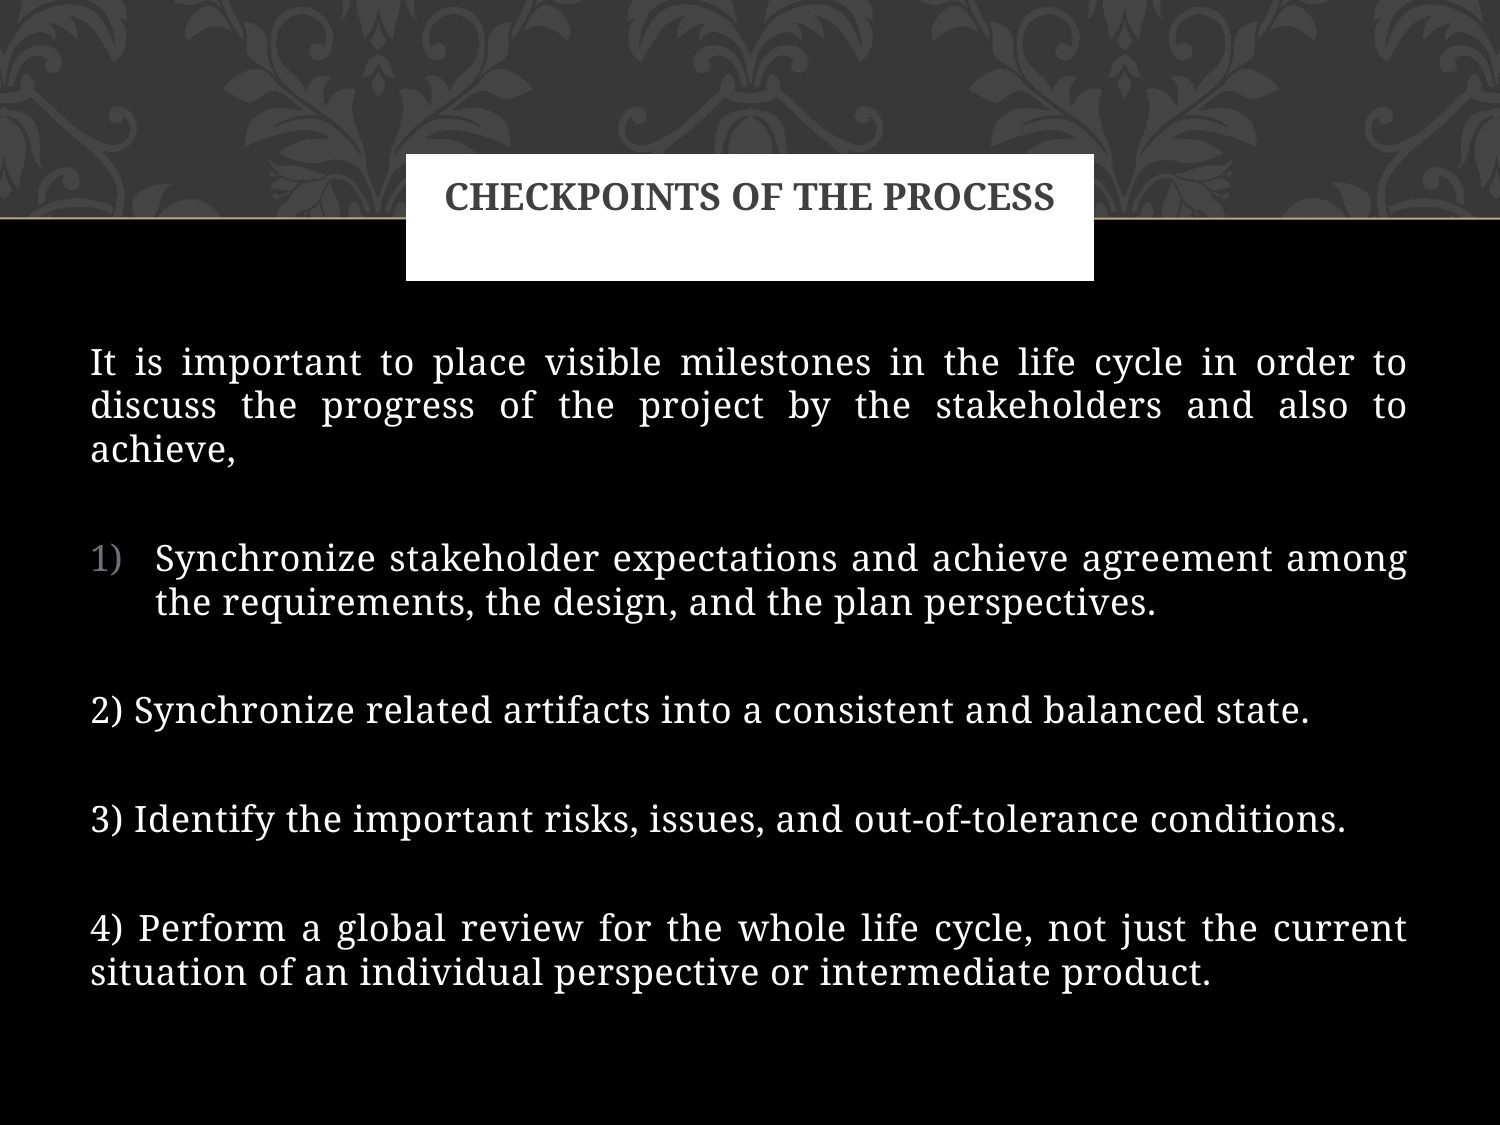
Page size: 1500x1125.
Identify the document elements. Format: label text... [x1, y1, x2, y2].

list It is important to place visible milestones in the life cycle in order to discuss the progress of the project by the stakeholders and also to achieve, Synchronize stakeholder expectations and achieve agreement among the requirements, the design, and the plan perspectives. 2) Synchronize related artifacts into a consistent and balanced state. 3) Identify the important risks, issues, and out-of-tolerance conditions. 4) Perform a global review for the whole life cycle, not just the current situation of an individual perspective or intermediate product. [75, 331, 1425, 1000]
title Checkpoints of the process [406, 154, 1094, 281]
